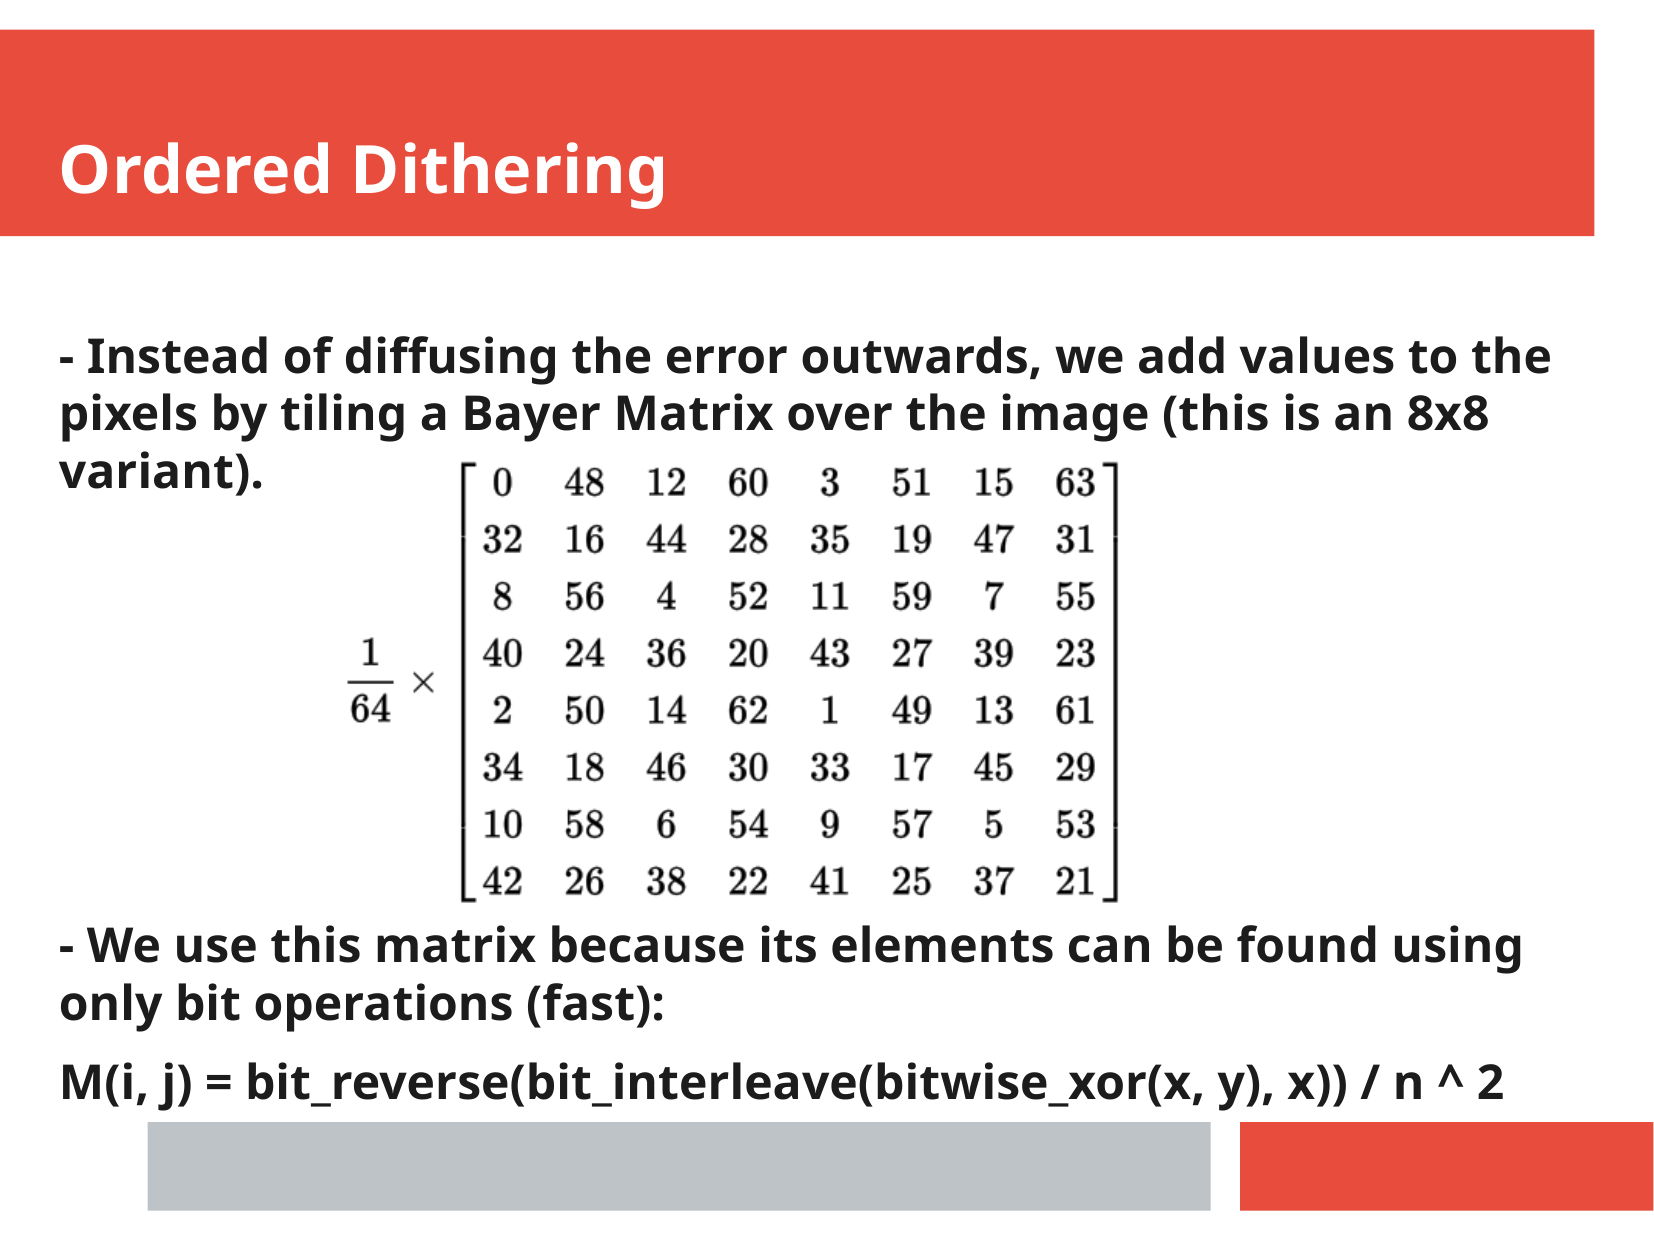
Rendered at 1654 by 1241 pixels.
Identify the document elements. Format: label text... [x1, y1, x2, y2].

picture [343, 459, 1132, 906]
text_box Ordered Dithering [59, 59, 1595, 207]
text_box - Instead of diffusing the error outwards, we add values to the pixels by tiling a Bayer Matrix over the image (this is an 8x8 variant). - We use this matrix because its elements can be found using only bit operations (fast): M(i, j) = bit_reverse(bit_interleave(bitwise_xor(x, y), x)) / n ^ 2 [59, 324, 1595, 1118]
